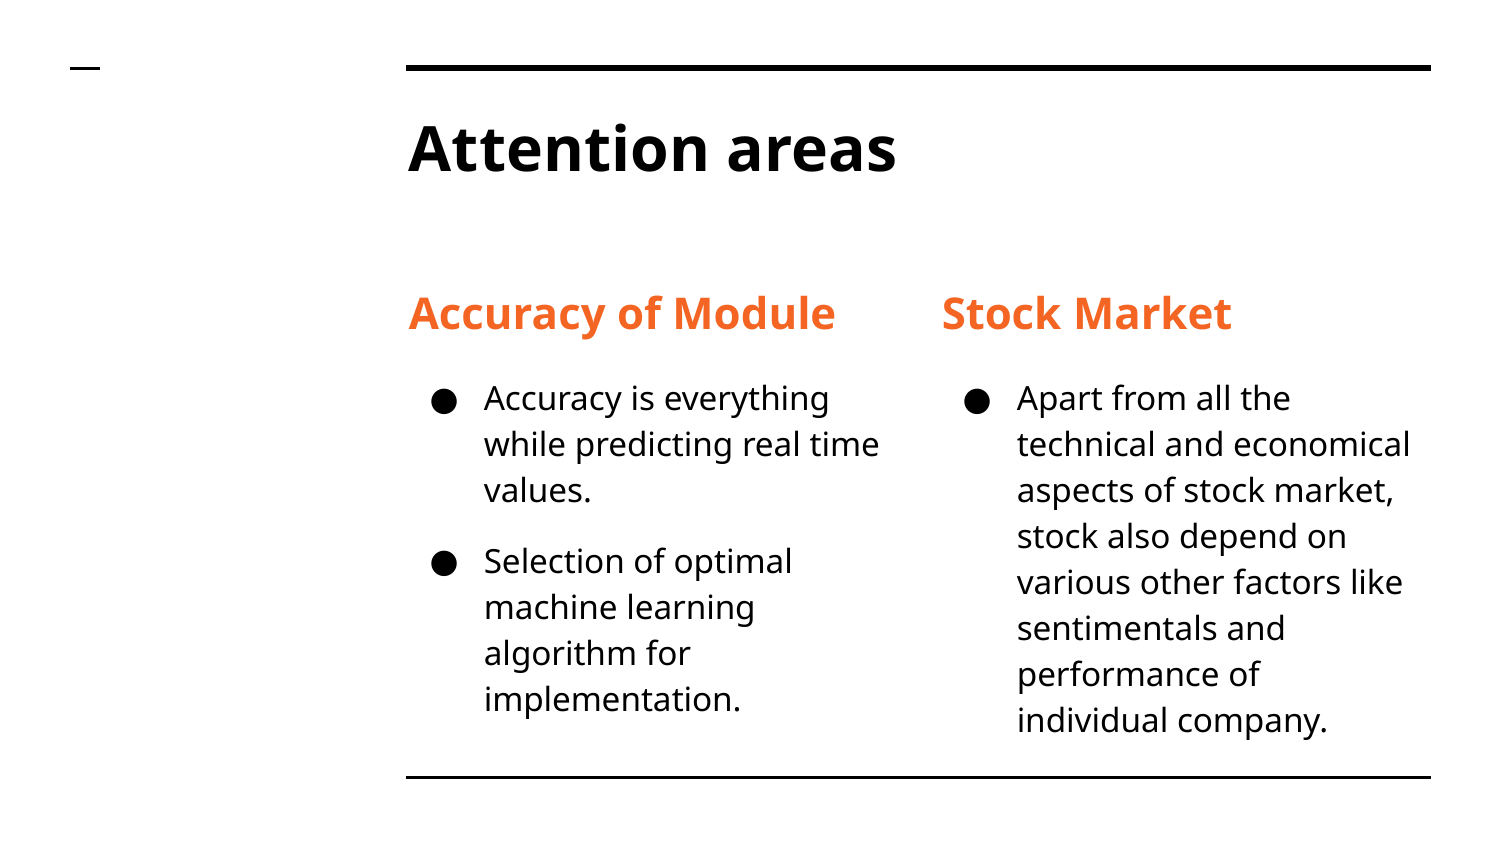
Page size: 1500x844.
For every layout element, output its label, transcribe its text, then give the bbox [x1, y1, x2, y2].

list Accuracy of Module Accuracy is everything while predicting real time values. Selection of optimal machine learning algorithm for implementation. [393, 262, 898, 756]
title Attention areas [393, 94, 1431, 199]
list Stock Market Apart from all the technical and economical aspects of stock market, stock also depend on various other factors like sentimentals and performance of individual company. [926, 262, 1431, 756]
